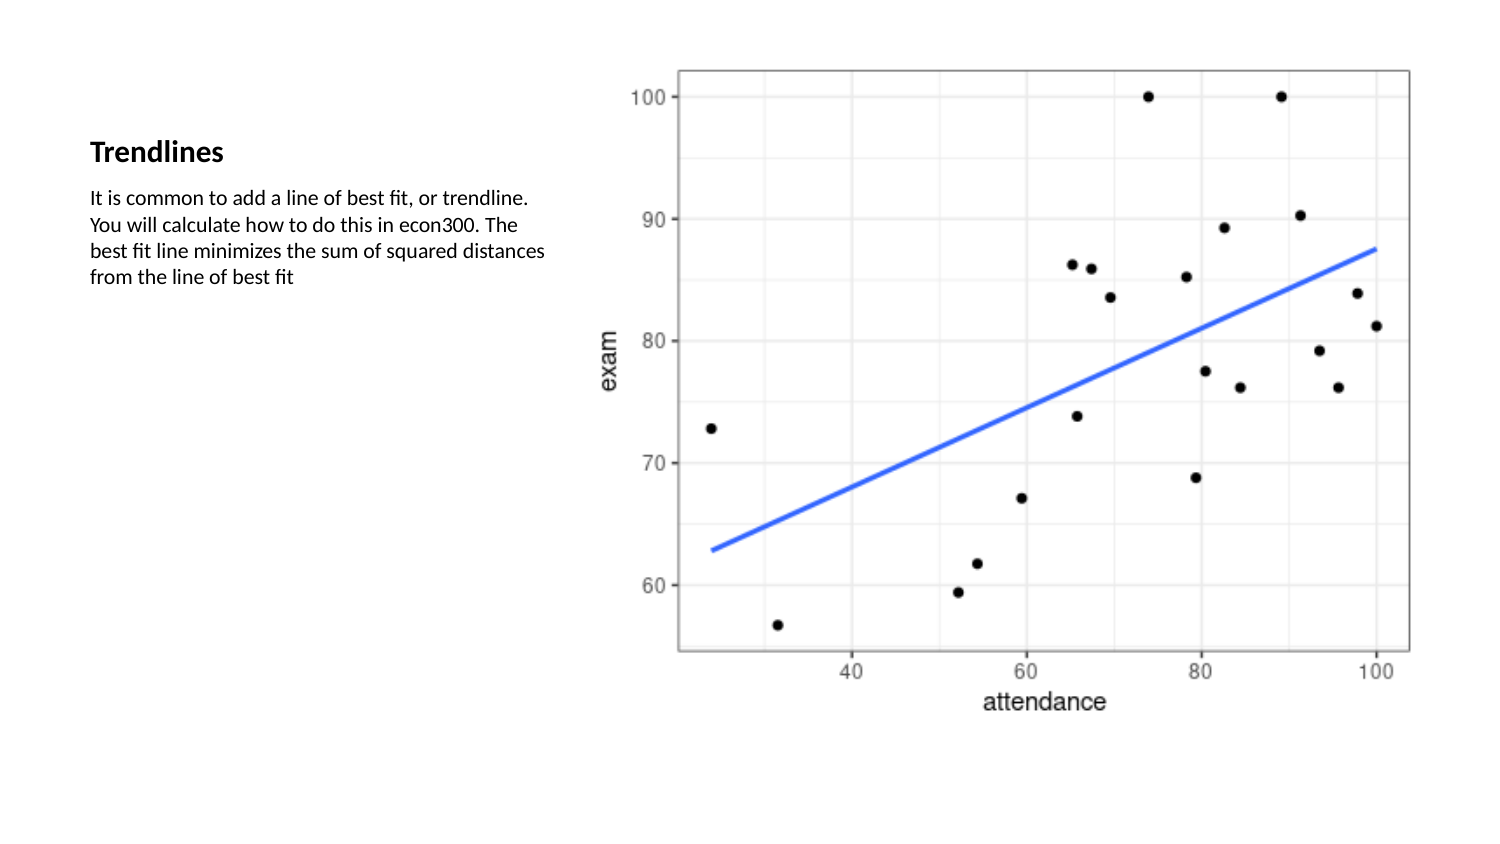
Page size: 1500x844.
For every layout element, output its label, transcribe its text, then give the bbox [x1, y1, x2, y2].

title Trendlines [75, 33, 569, 176]
list It is common to add a line of best fit, or trendline. You will calculate how to do this in econ300. The best fit line minimizes the sum of squared distances from the line of best fit [75, 176, 569, 754]
picture [585, 58, 1424, 730]
